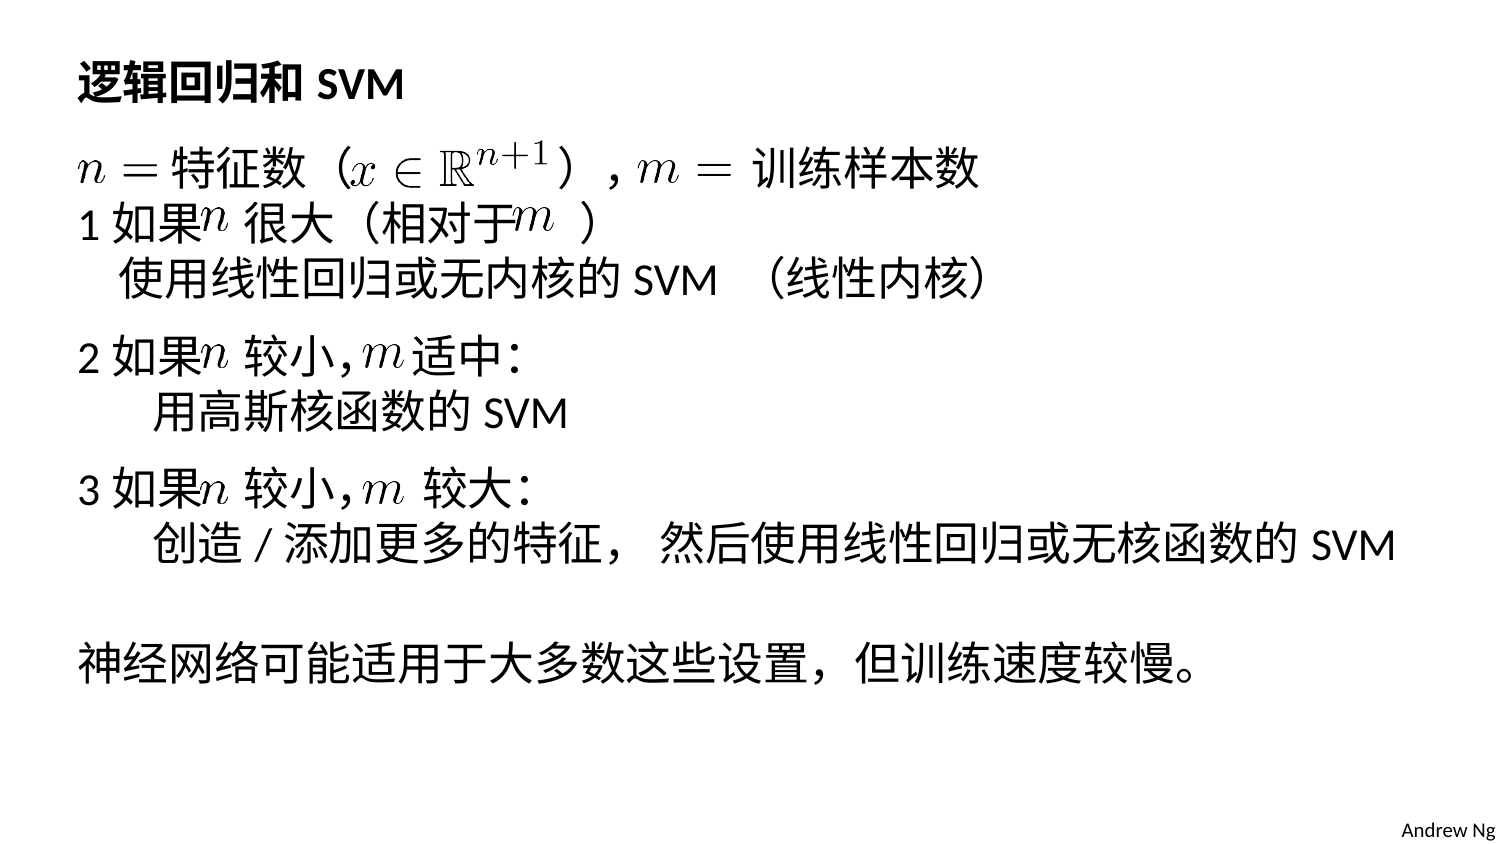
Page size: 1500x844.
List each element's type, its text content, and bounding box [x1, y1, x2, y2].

picture [362, 344, 404, 368]
text_box 神经网络可能适用于大多数这些设置，但训练速度较慢。 [62, 627, 1475, 698]
picture [512, 207, 555, 231]
picture [362, 481, 405, 505]
picture [199, 344, 228, 368]
picture [349, 140, 547, 188]
text_box 3如果 较小， 较大： 创造/添加更多的特征， 然后使用线性回归或无核函数的SVM [62, 452, 1475, 578]
picture [199, 481, 228, 505]
text_box 2如果 较小， 适中： 用高斯核函数的SVM [62, 320, 1475, 446]
picture [77, 160, 157, 183]
text_box 特征数（ ）， 训练样本数 1如果 很大（相对于 ） 使用线性回归或无内核的SVM （线性内核） [62, 132, 1475, 313]
text_box 逻辑回归和SVM [62, 46, 1425, 117]
picture [199, 207, 228, 231]
picture [637, 160, 731, 183]
